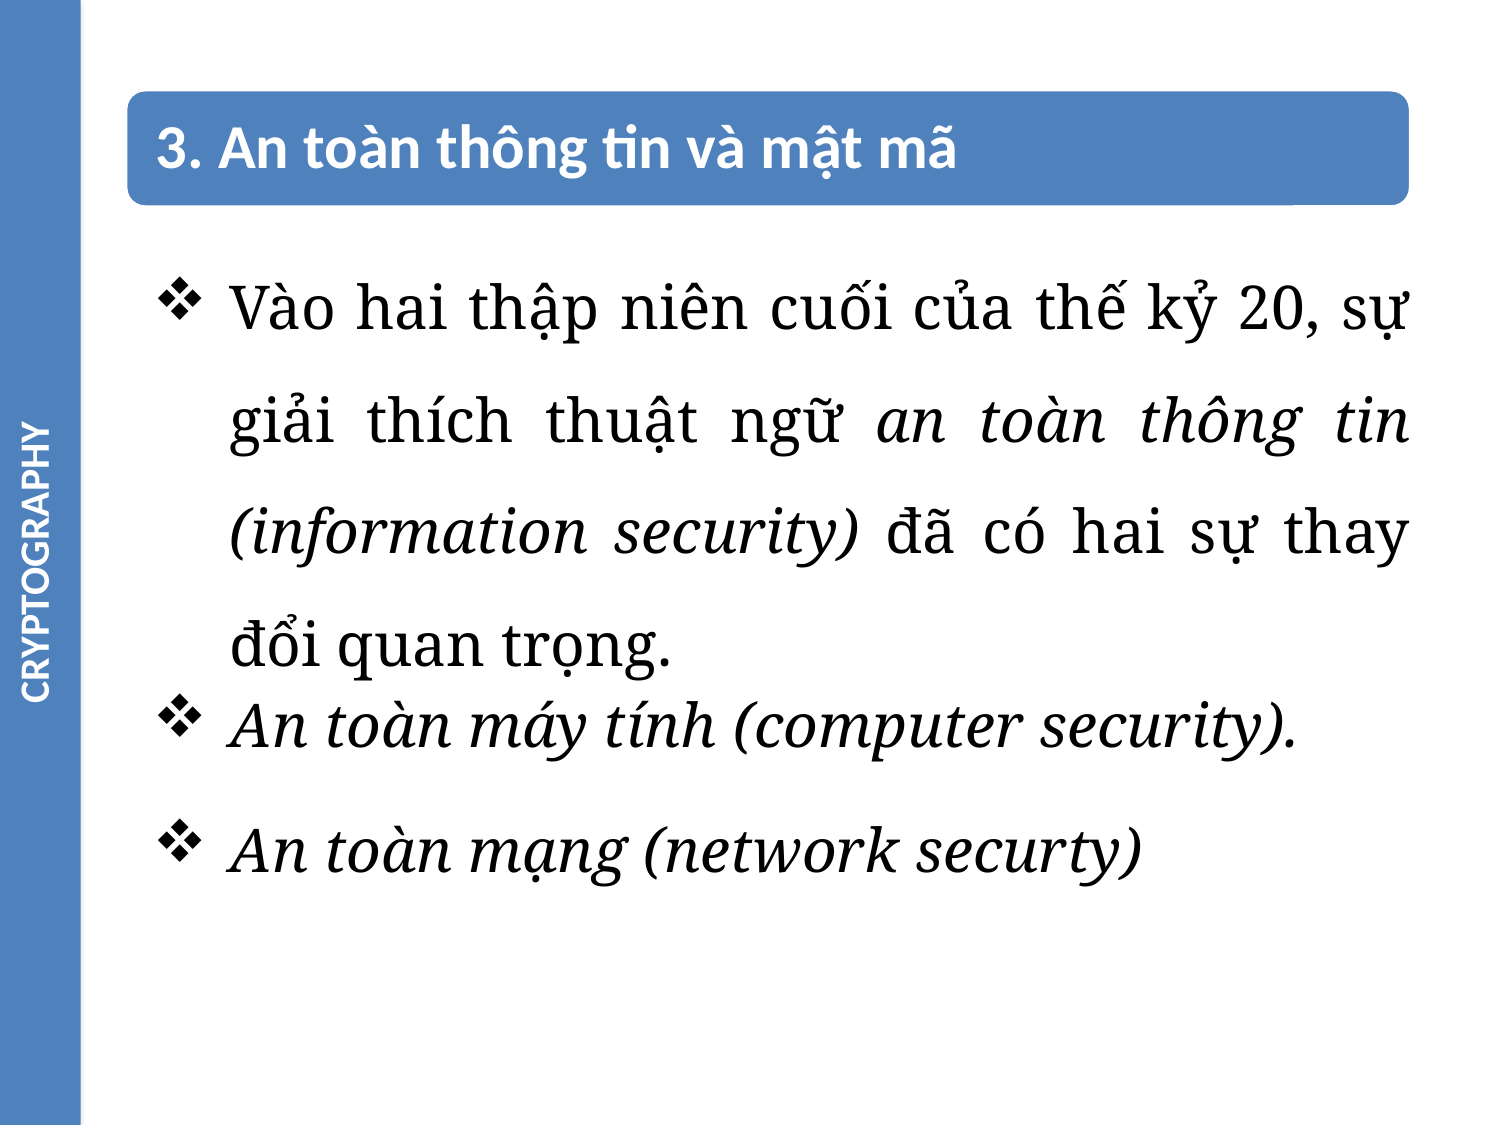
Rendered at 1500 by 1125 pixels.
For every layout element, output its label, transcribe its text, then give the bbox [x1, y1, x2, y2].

text_box CRYPTOGRAPHY [0, 0, 84, 1125]
text_box Vào hai thập niên cuối của thế kỷ 20, sự giải thích thuật ngữ an toàn thông tin (information security) đã có hai sự thay đổi quan trọng. An toàn máy tính (computer security). An toàn mạng (network securty) [152, 230, 1411, 1003]
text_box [125, 88, 1412, 209]
